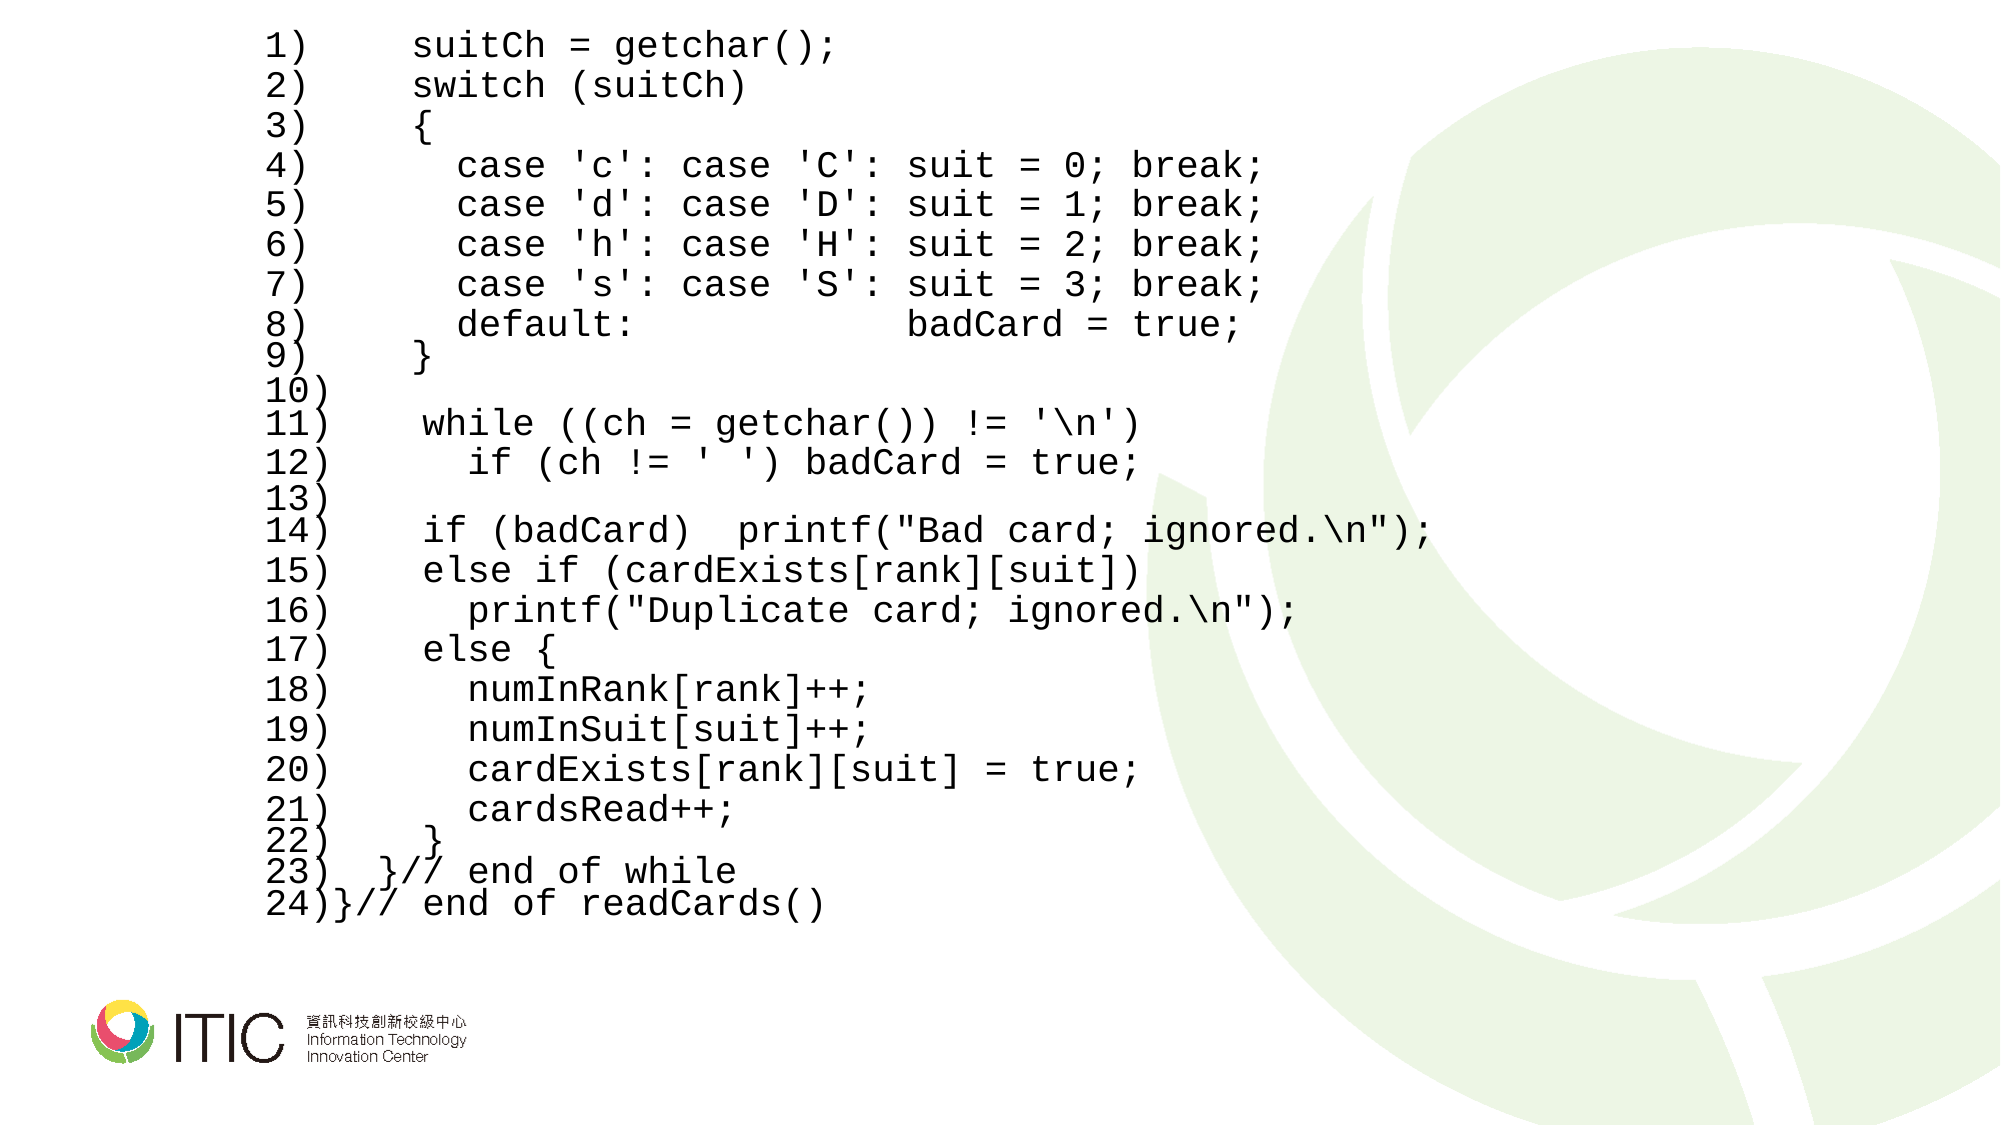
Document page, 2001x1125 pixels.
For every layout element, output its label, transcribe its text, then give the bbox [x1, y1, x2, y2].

picture [0, 0, 2001, 1125]
list suitCh = getchar(); switch (suitCh) { case 'c': case 'C': suit = 0; break; case 'd': case 'D': suit = 1; break; case 'h': case 'H': suit = 2; break; case 's': case 'S': suit = 3; break; default: badCard = true; } while ((ch = getchar()) != '\n') if (ch != ' ') badCard = true; if (badCard) printf("Bad card; ignored.\n"); else if (cardExists[rank][suit]) printf("Duplicate card; ignored.\n"); else { numInRank[rank]++; numInSuit[suit]++; cardExists[rank][suit] = true; cardsRead++; } }// end of while }// end of readCards() [249, 24, 1688, 1038]
